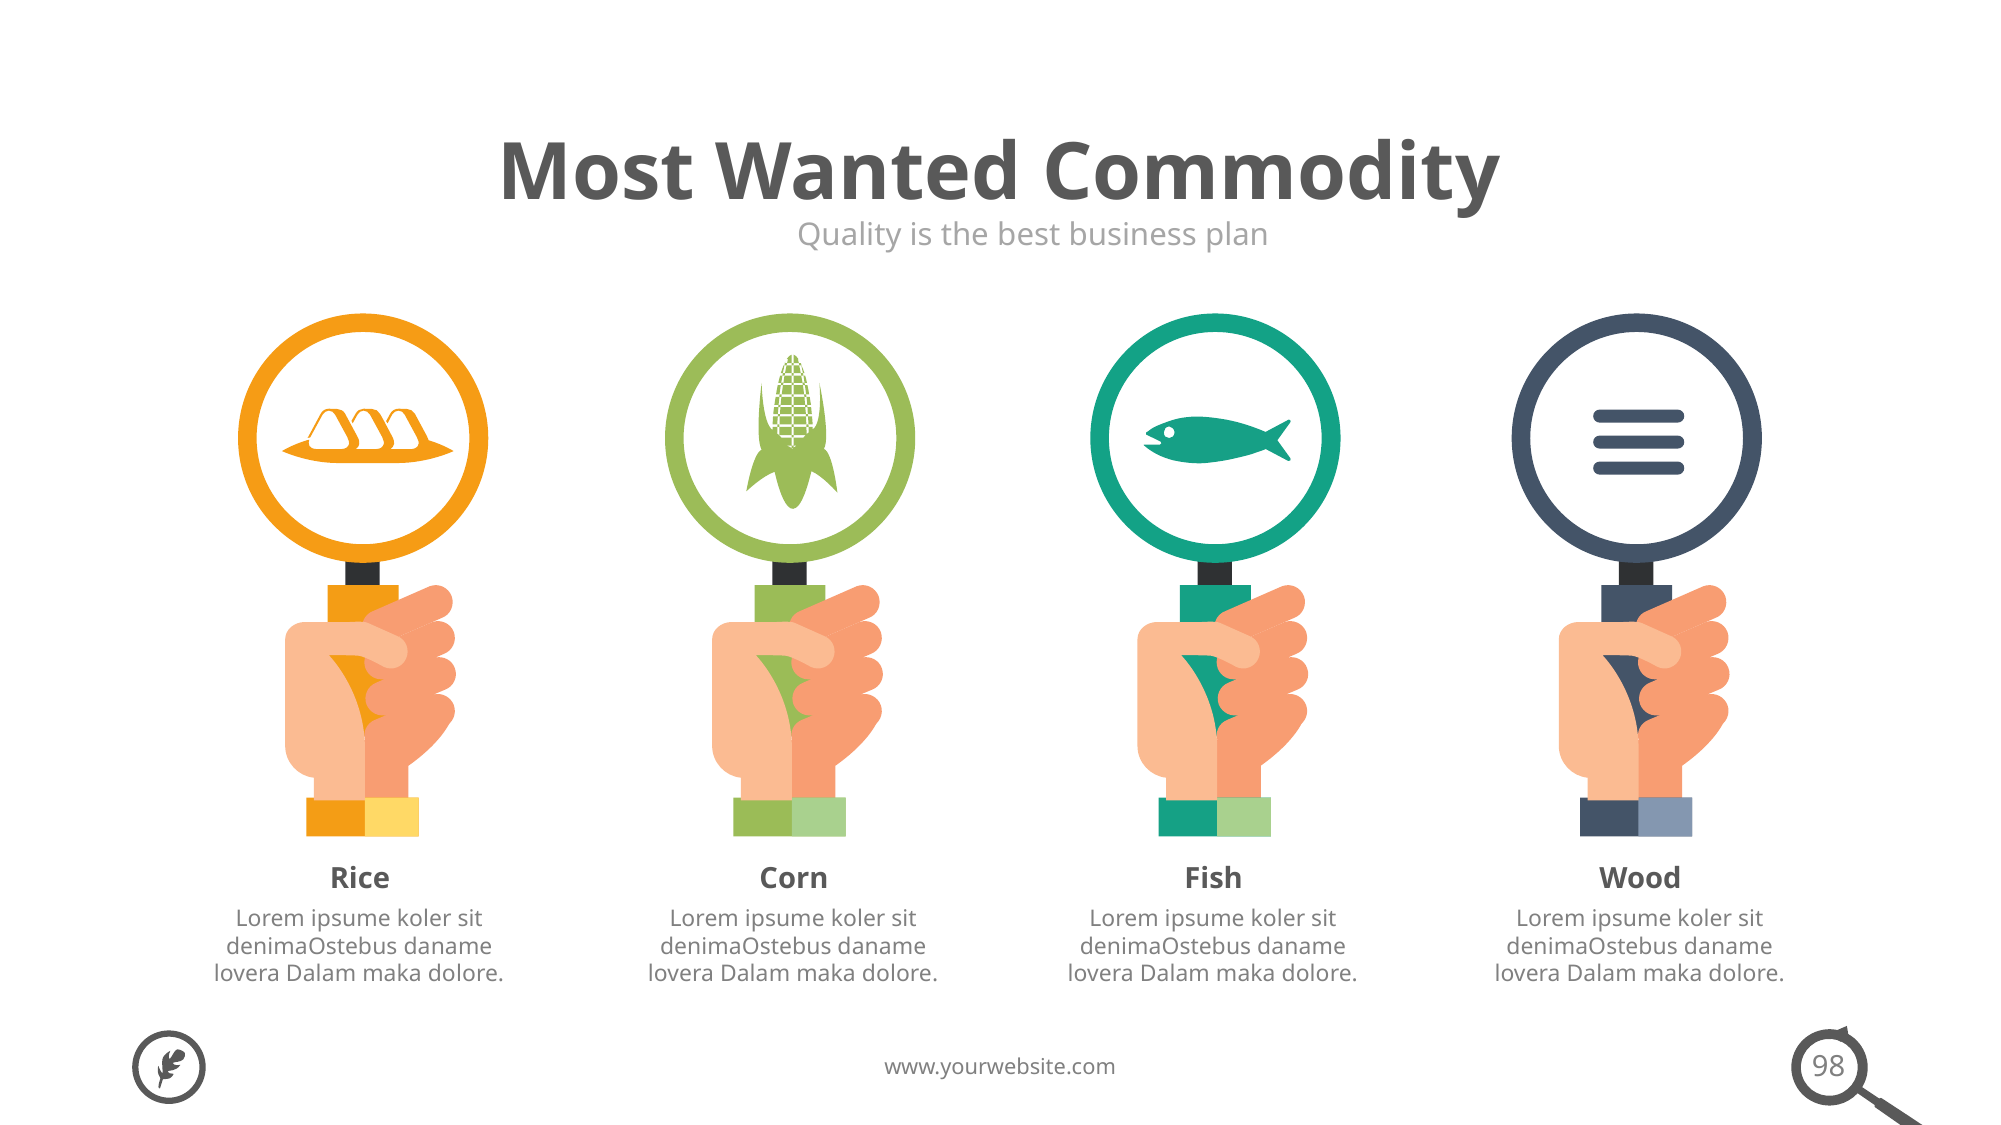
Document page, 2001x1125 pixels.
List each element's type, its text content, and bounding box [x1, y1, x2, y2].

text_box Lorem ipsume koler sit denimaOstebus daname lovera Dalam maka dolore. [191, 896, 528, 994]
text_box www.yourwebsite.com [637, 1045, 1363, 1087]
text_box Most Wanted Commodity [249, 112, 1750, 235]
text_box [1511, 313, 1762, 837]
text_box Corn [744, 837, 844, 896]
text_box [664, 313, 916, 837]
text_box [1090, 313, 1341, 837]
text_box Rice [314, 837, 406, 896]
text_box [1782, 1019, 1919, 1125]
text_box Quality is the best business plan [434, 204, 1633, 262]
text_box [135, 1033, 203, 1101]
text_box Wood [1584, 837, 1697, 896]
text_box Lorem ipsume koler sit denimaOstebus daname lovera Dalam maka dolore. [625, 896, 962, 994]
text_box Lorem ipsume koler sit denimaOstebus daname lovera Dalam maka dolore. [1045, 896, 1381, 994]
text_box Fish [1169, 837, 1258, 896]
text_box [238, 313, 489, 837]
text_box Lorem ipsume koler sit denimaOstebus daname lovera Dalam maka dolore. [1472, 896, 1808, 994]
